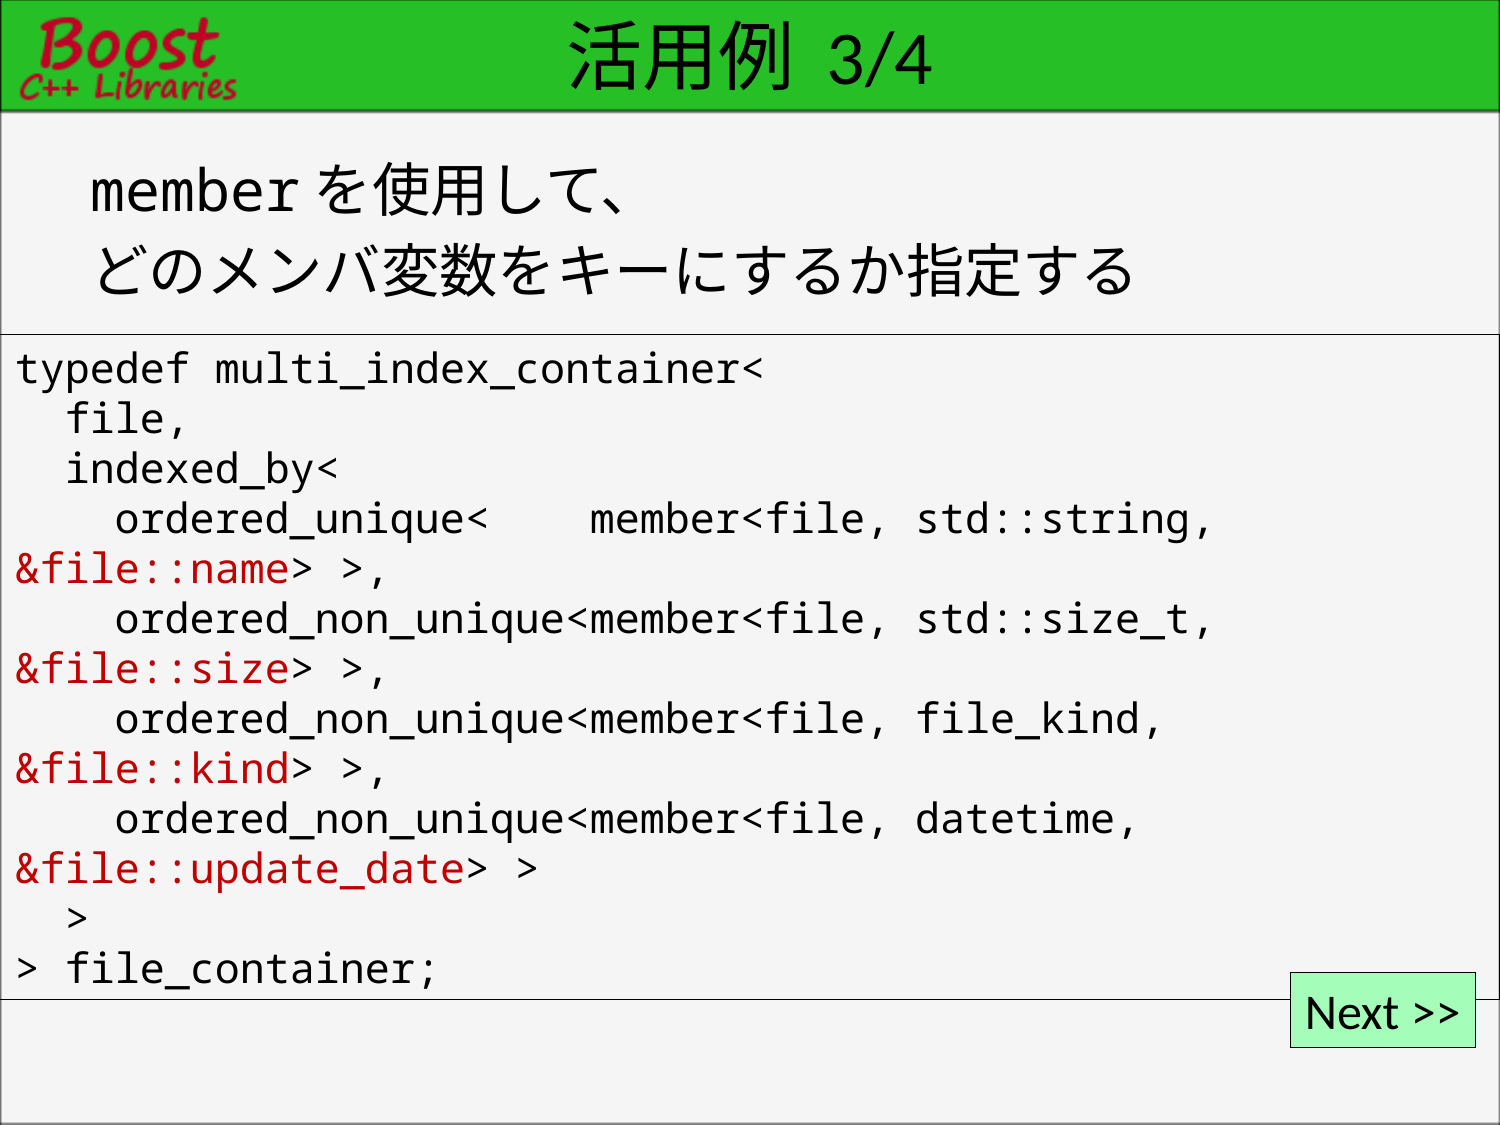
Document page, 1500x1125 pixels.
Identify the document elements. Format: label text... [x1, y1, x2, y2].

picture [0, 1000, 1500, 1125]
text_box Next >> [1290, 972, 1476, 1048]
text_box typedef multi_index_container< file, indexed_by< ordered_unique< member<file, std::string, &file::name> >, ordered_non_unique<member<file, std::size_t, &file::size> >, ordered_non_unique<member<file, file_kind, &file::kind> >, ordered_non_unique<member<file, datetime, &file::update_date> > > > file_container; [0, 334, 1500, 1000]
picture [0, 0, 1500, 334]
title 活用例 3/4 [75, 0, 1425, 108]
list memberを使用して、 どのメンバ変数をキーにするか指定する [75, 145, 1425, 317]
